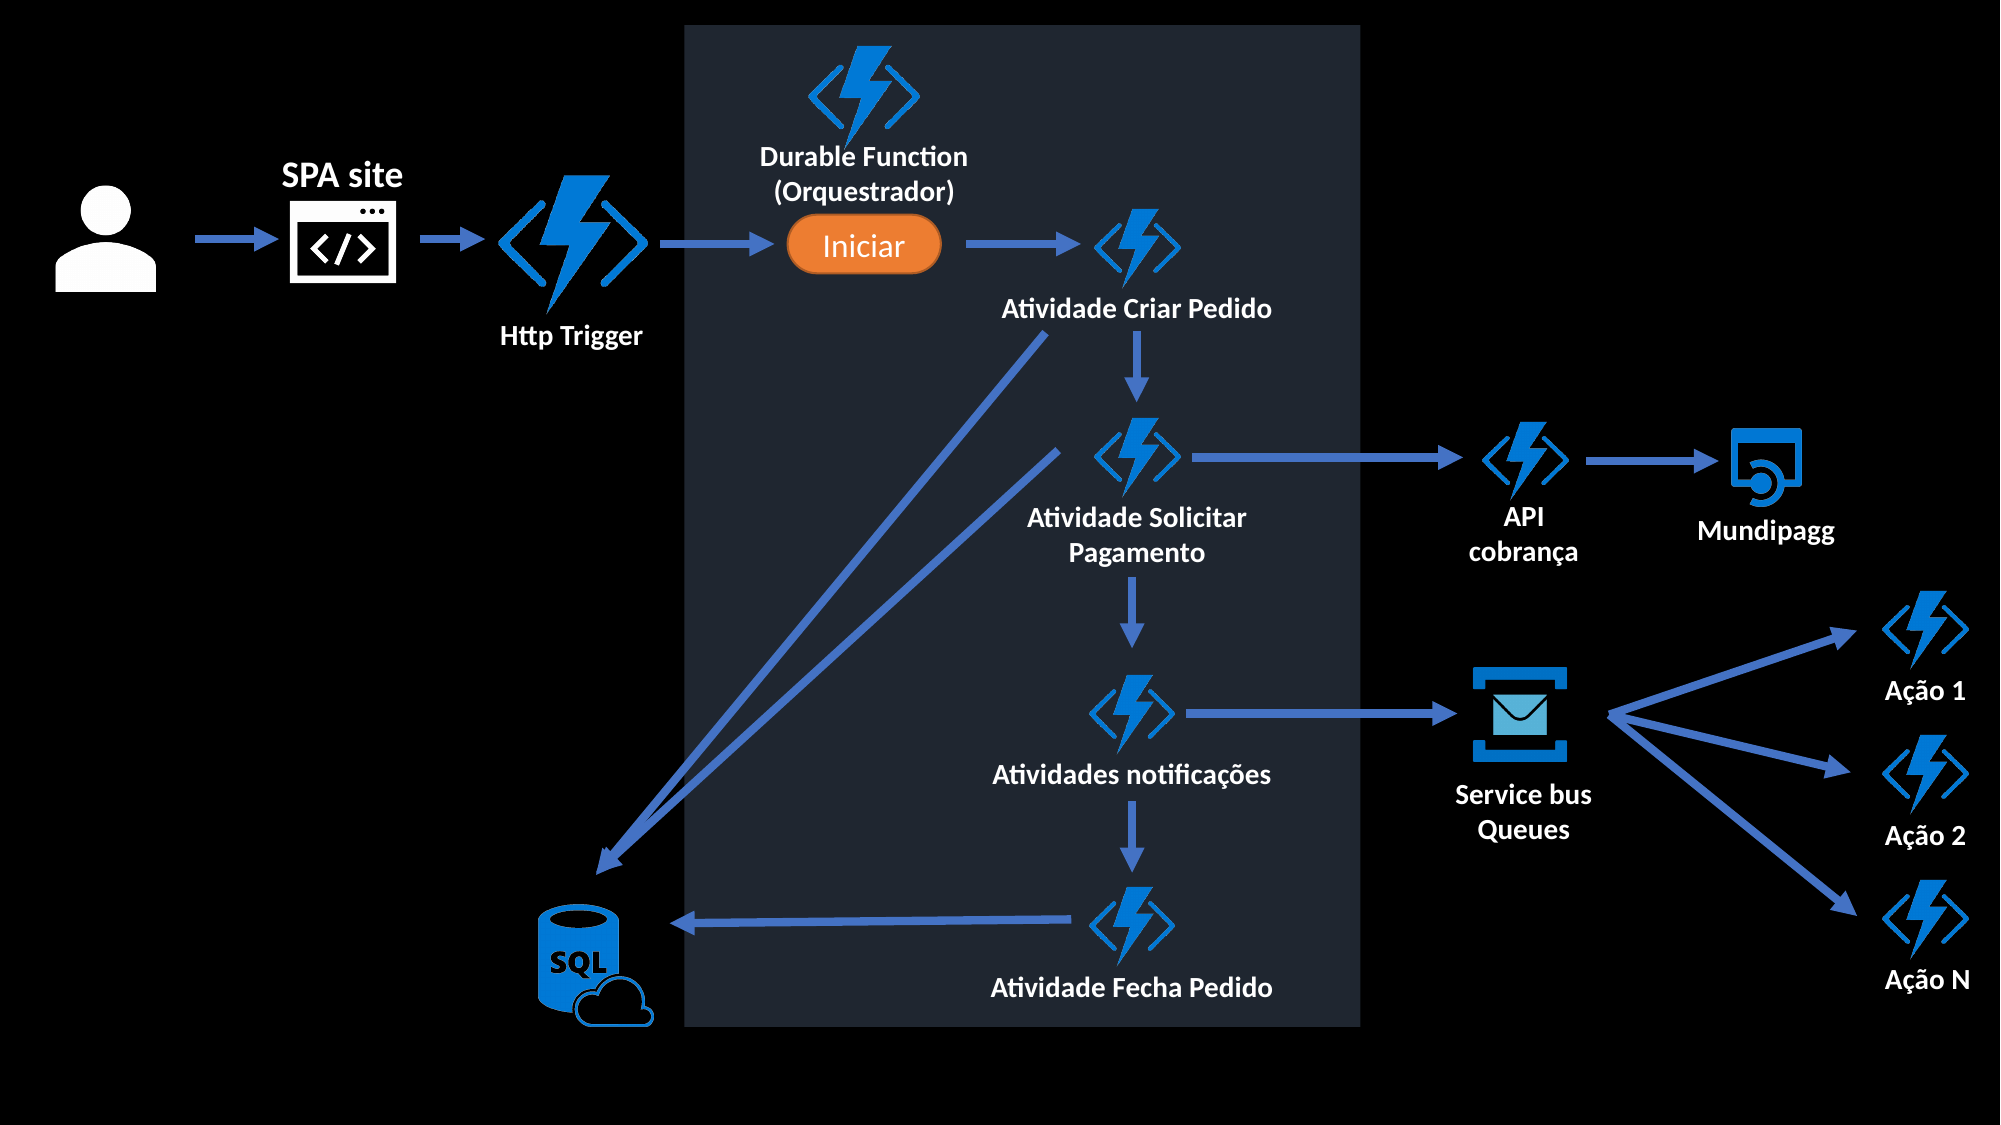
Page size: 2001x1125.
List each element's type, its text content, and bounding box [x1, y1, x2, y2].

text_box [977, 205, 1297, 333]
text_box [1059, 671, 1292, 799]
picture [1882, 731, 1969, 818]
text_box [683, 718, 1361, 1028]
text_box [669, 919, 1072, 924]
picture [1430, 667, 1609, 762]
picture [534, 904, 657, 1027]
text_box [1046, 414, 1297, 577]
text_box Ação 2 [1870, 808, 1982, 859]
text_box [1609, 630, 1858, 714]
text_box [1609, 714, 1858, 916]
text_box API cobrança [1438, 490, 1610, 575]
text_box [972, 884, 1292, 1012]
text_box Iniciar [786, 217, 942, 275]
picture [497, 169, 648, 320]
text_box Ação N [1870, 953, 1986, 1003]
picture [1882, 876, 1969, 963]
text_box [683, 24, 1361, 453]
picture [29, 163, 181, 314]
text_box Service bus Queues [1438, 767, 1609, 853]
text_box [1059, 462, 1361, 709]
text_box Ação 1 [1870, 663, 1982, 714]
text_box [595, 332, 1046, 450]
text_box Mundipagg [1682, 503, 1851, 554]
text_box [266, 142, 420, 306]
picture [1482, 418, 1569, 504]
picture [1727, 428, 1806, 507]
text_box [595, 450, 1059, 873]
picture [1882, 587, 1969, 674]
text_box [704, 41, 1024, 217]
text_box Http Trigger [485, 308, 659, 359]
